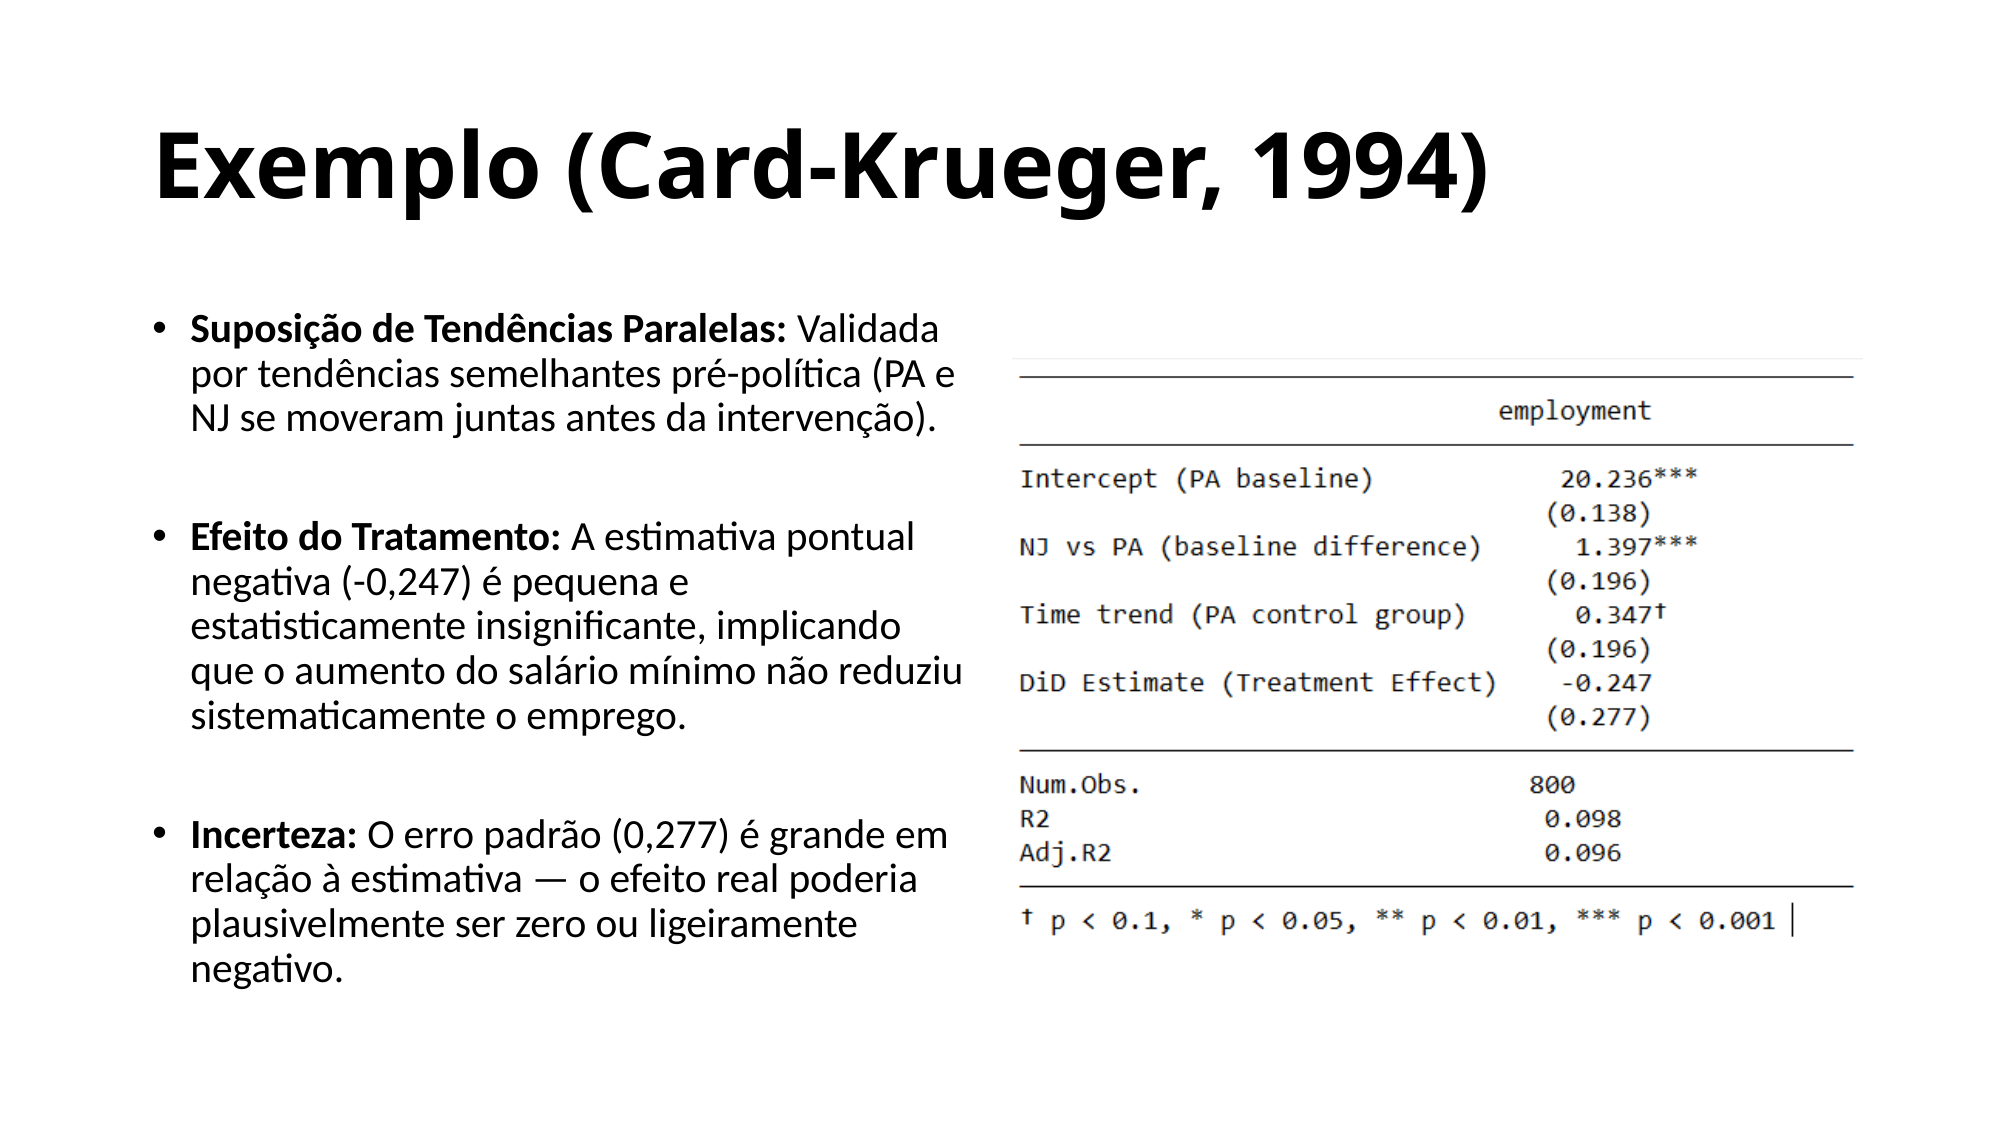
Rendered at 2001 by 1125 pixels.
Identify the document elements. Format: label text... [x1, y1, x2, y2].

list Suposição de Tendências Paralelas: Validada por tendências semelhantes pré-política (PA e NJ se moveram juntas antes da intervenção). Efeito do Tratamento: A estimativa pontual negativa (-0,247) é pequena e estatisticamente insignificante, implicando que o aumento do salário mínimo não reduziu sistematicamente o emprego. Incerteza: O erro padrão (0,277) é grande em relação à estimativa — o efeito real poderia plausivelmente ser zero ou ligeiramente negativo. [137, 299, 988, 1014]
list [1012, 358, 1863, 955]
title Exemplo (Card-Krueger, 1994) [137, 59, 1863, 278]
